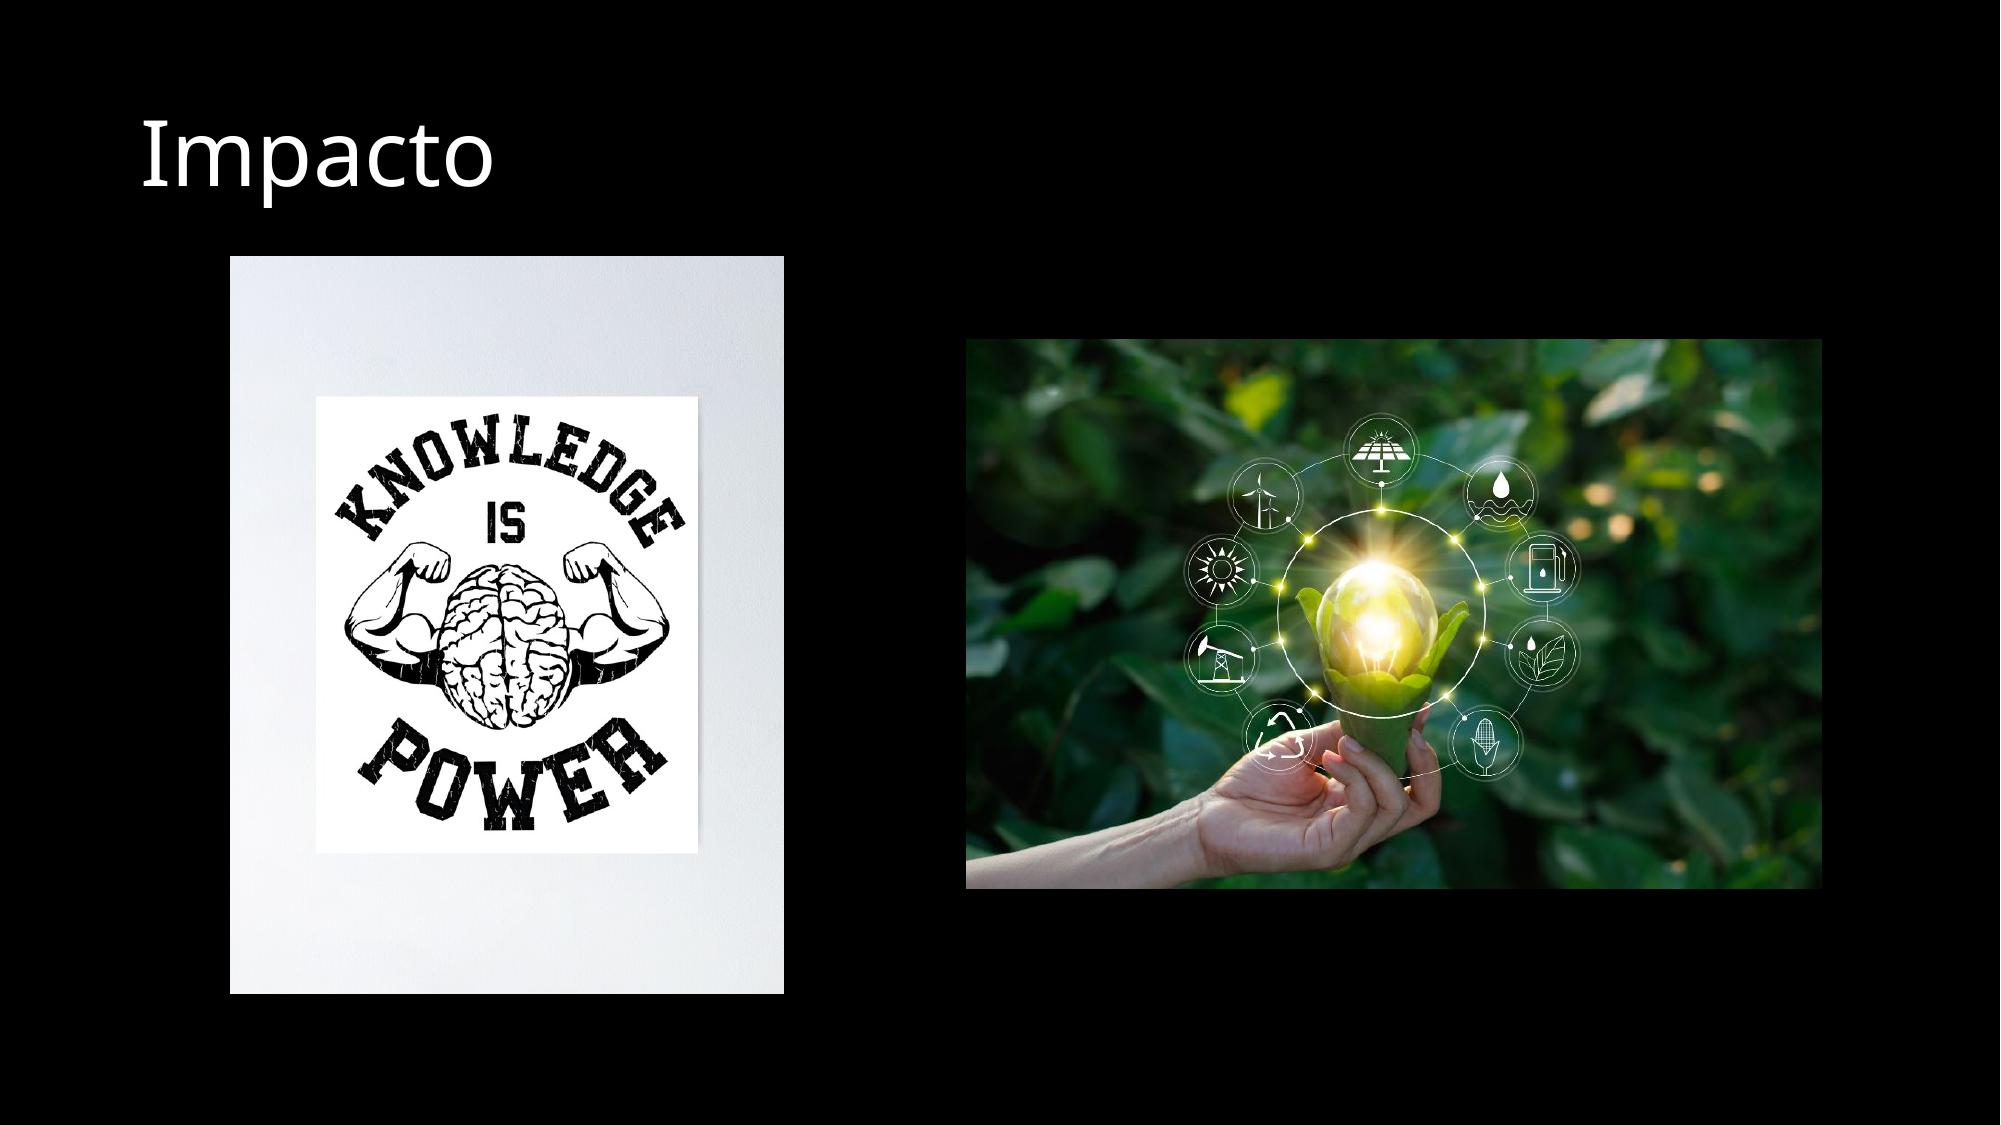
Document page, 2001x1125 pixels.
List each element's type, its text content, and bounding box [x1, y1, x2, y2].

picture [966, 339, 1822, 890]
title Impacto [125, 99, 1625, 308]
picture [230, 256, 784, 994]
